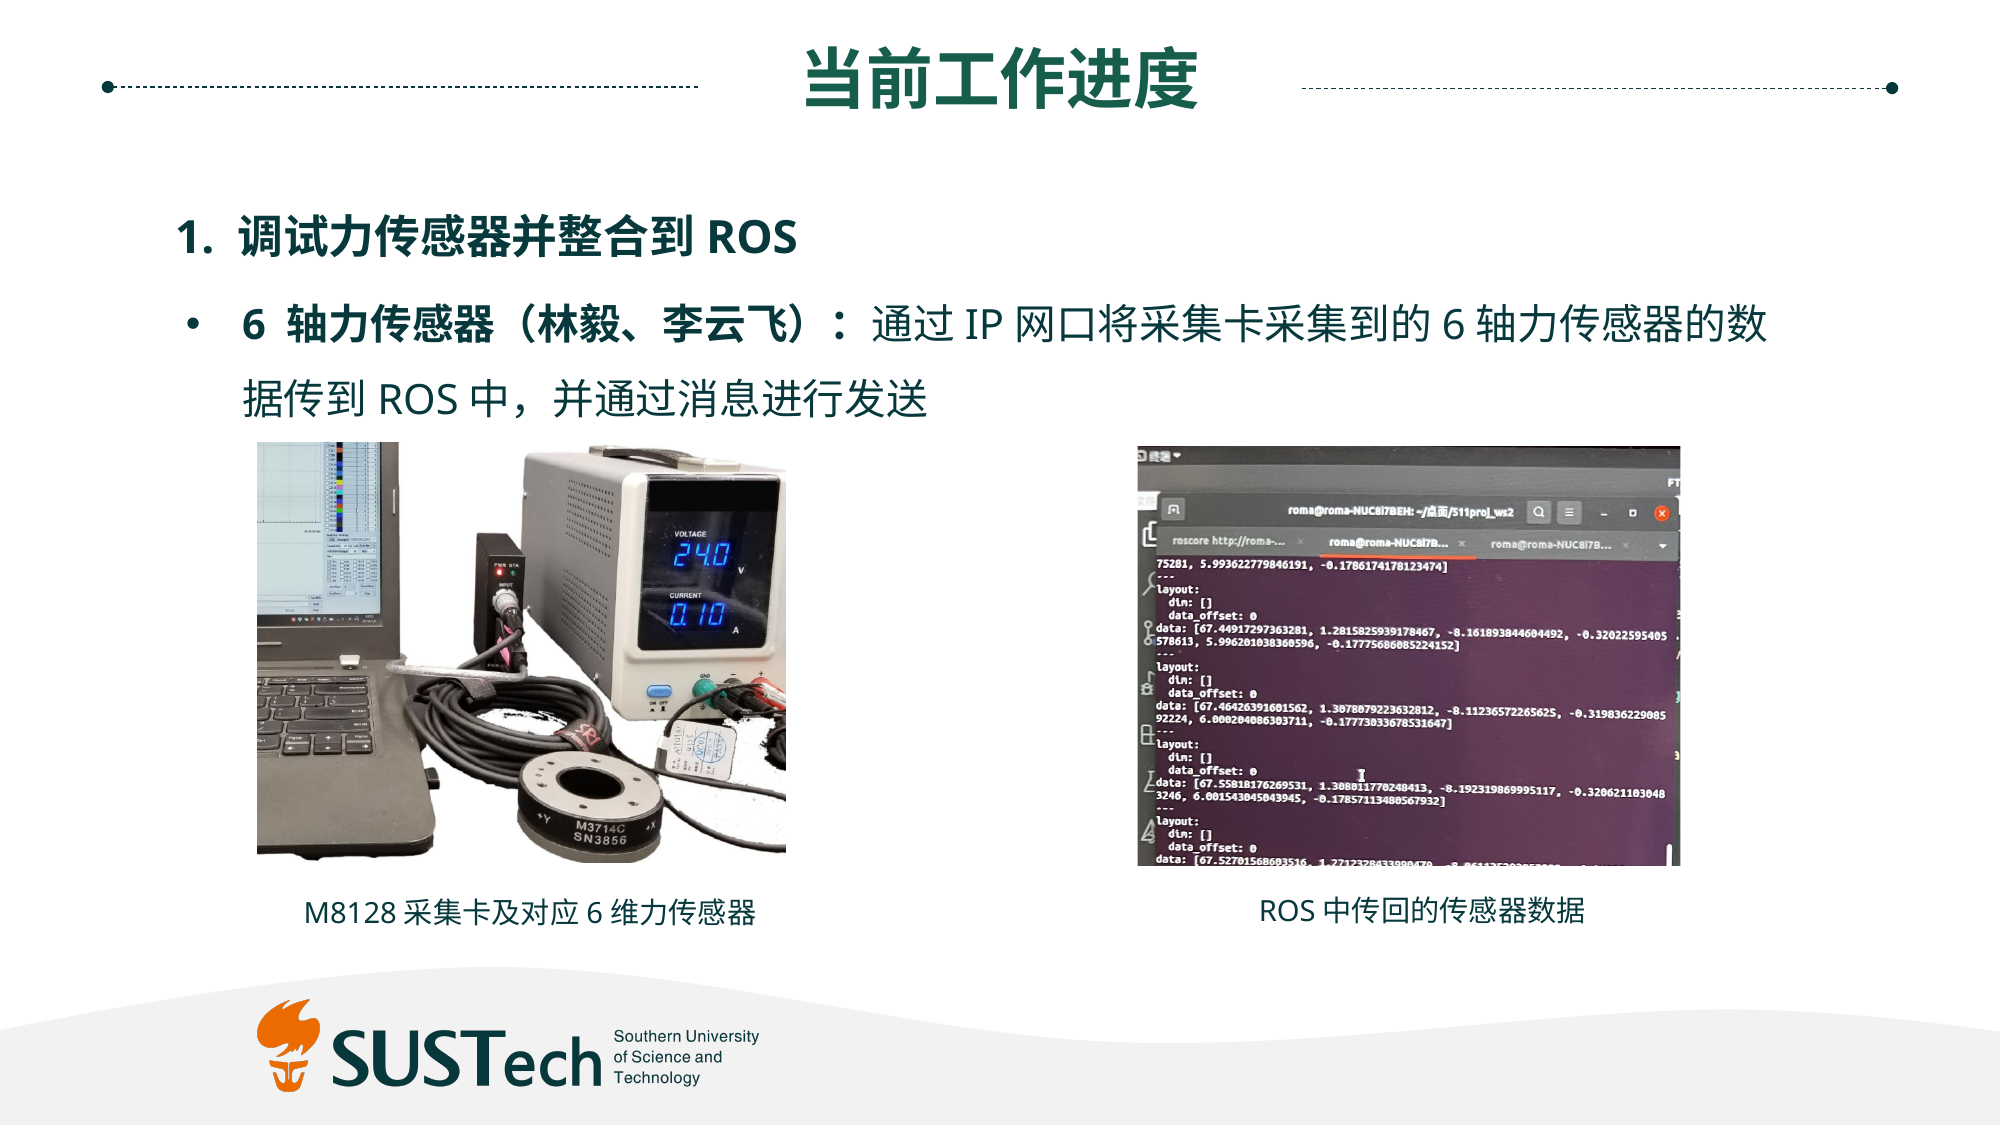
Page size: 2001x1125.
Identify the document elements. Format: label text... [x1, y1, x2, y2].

text_box 1. 调试力传感器并整合到ROS [160, 172, 1000, 270]
picture [1137, 446, 1681, 866]
text_box 当前工作进度 [291, 38, 1709, 143]
picture [257, 999, 759, 1092]
text_box M8128采集卡及对应6维力传感器 [288, 886, 772, 937]
text_box ROS中传回的传感器数据 [1244, 884, 1601, 935]
picture [257, 442, 786, 863]
text_box 6 轴力传感器（林毅、李云飞）：通过IP网口将采集卡采集到的6轴力传感器的数据传到ROS中，并通过消息进行发送 [171, 265, 1788, 431]
text_box [0, 966, 2000, 1125]
